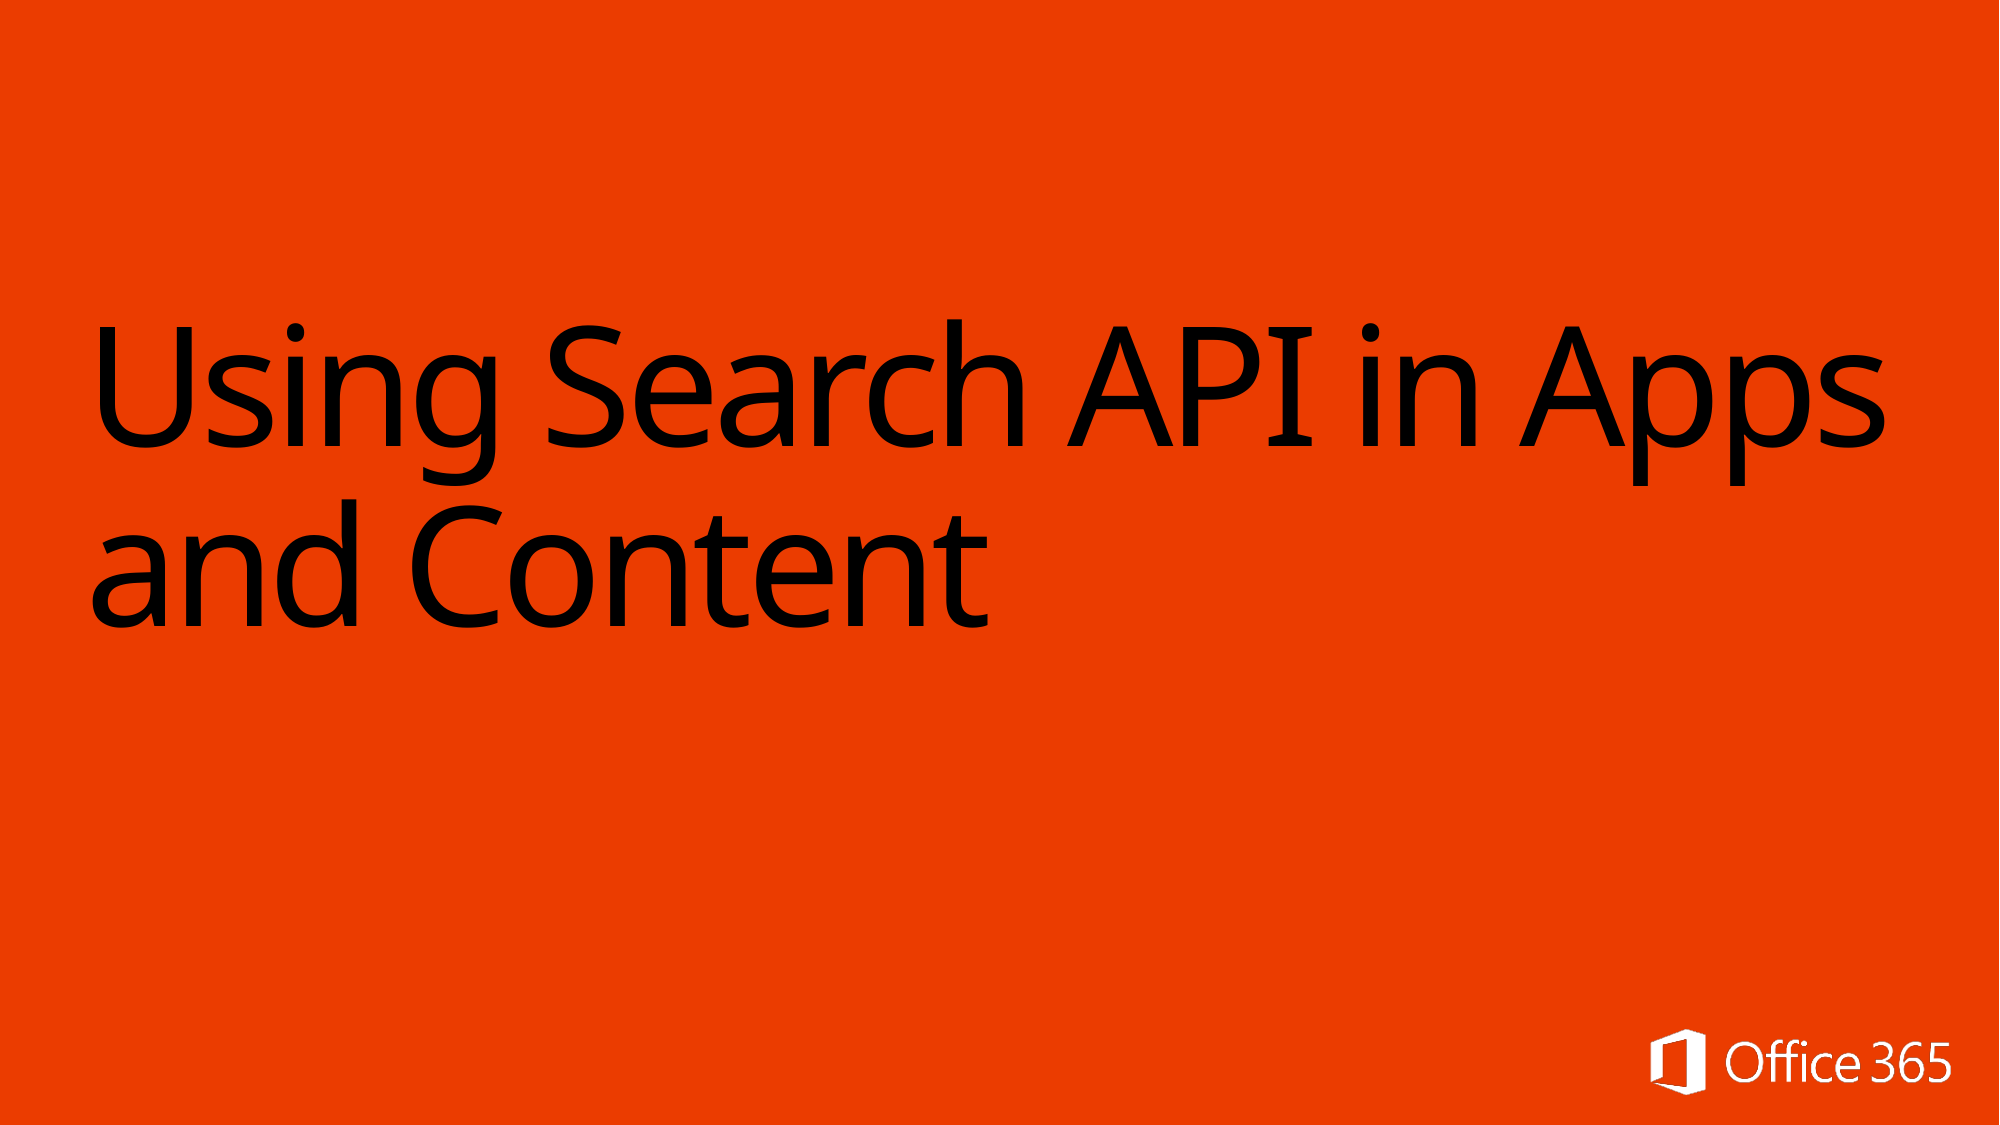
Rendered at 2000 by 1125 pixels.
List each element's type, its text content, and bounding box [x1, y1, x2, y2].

picture [1622, 1000, 1978, 1124]
title Using Search API in Apps and Content [85, 462, 1914, 663]
